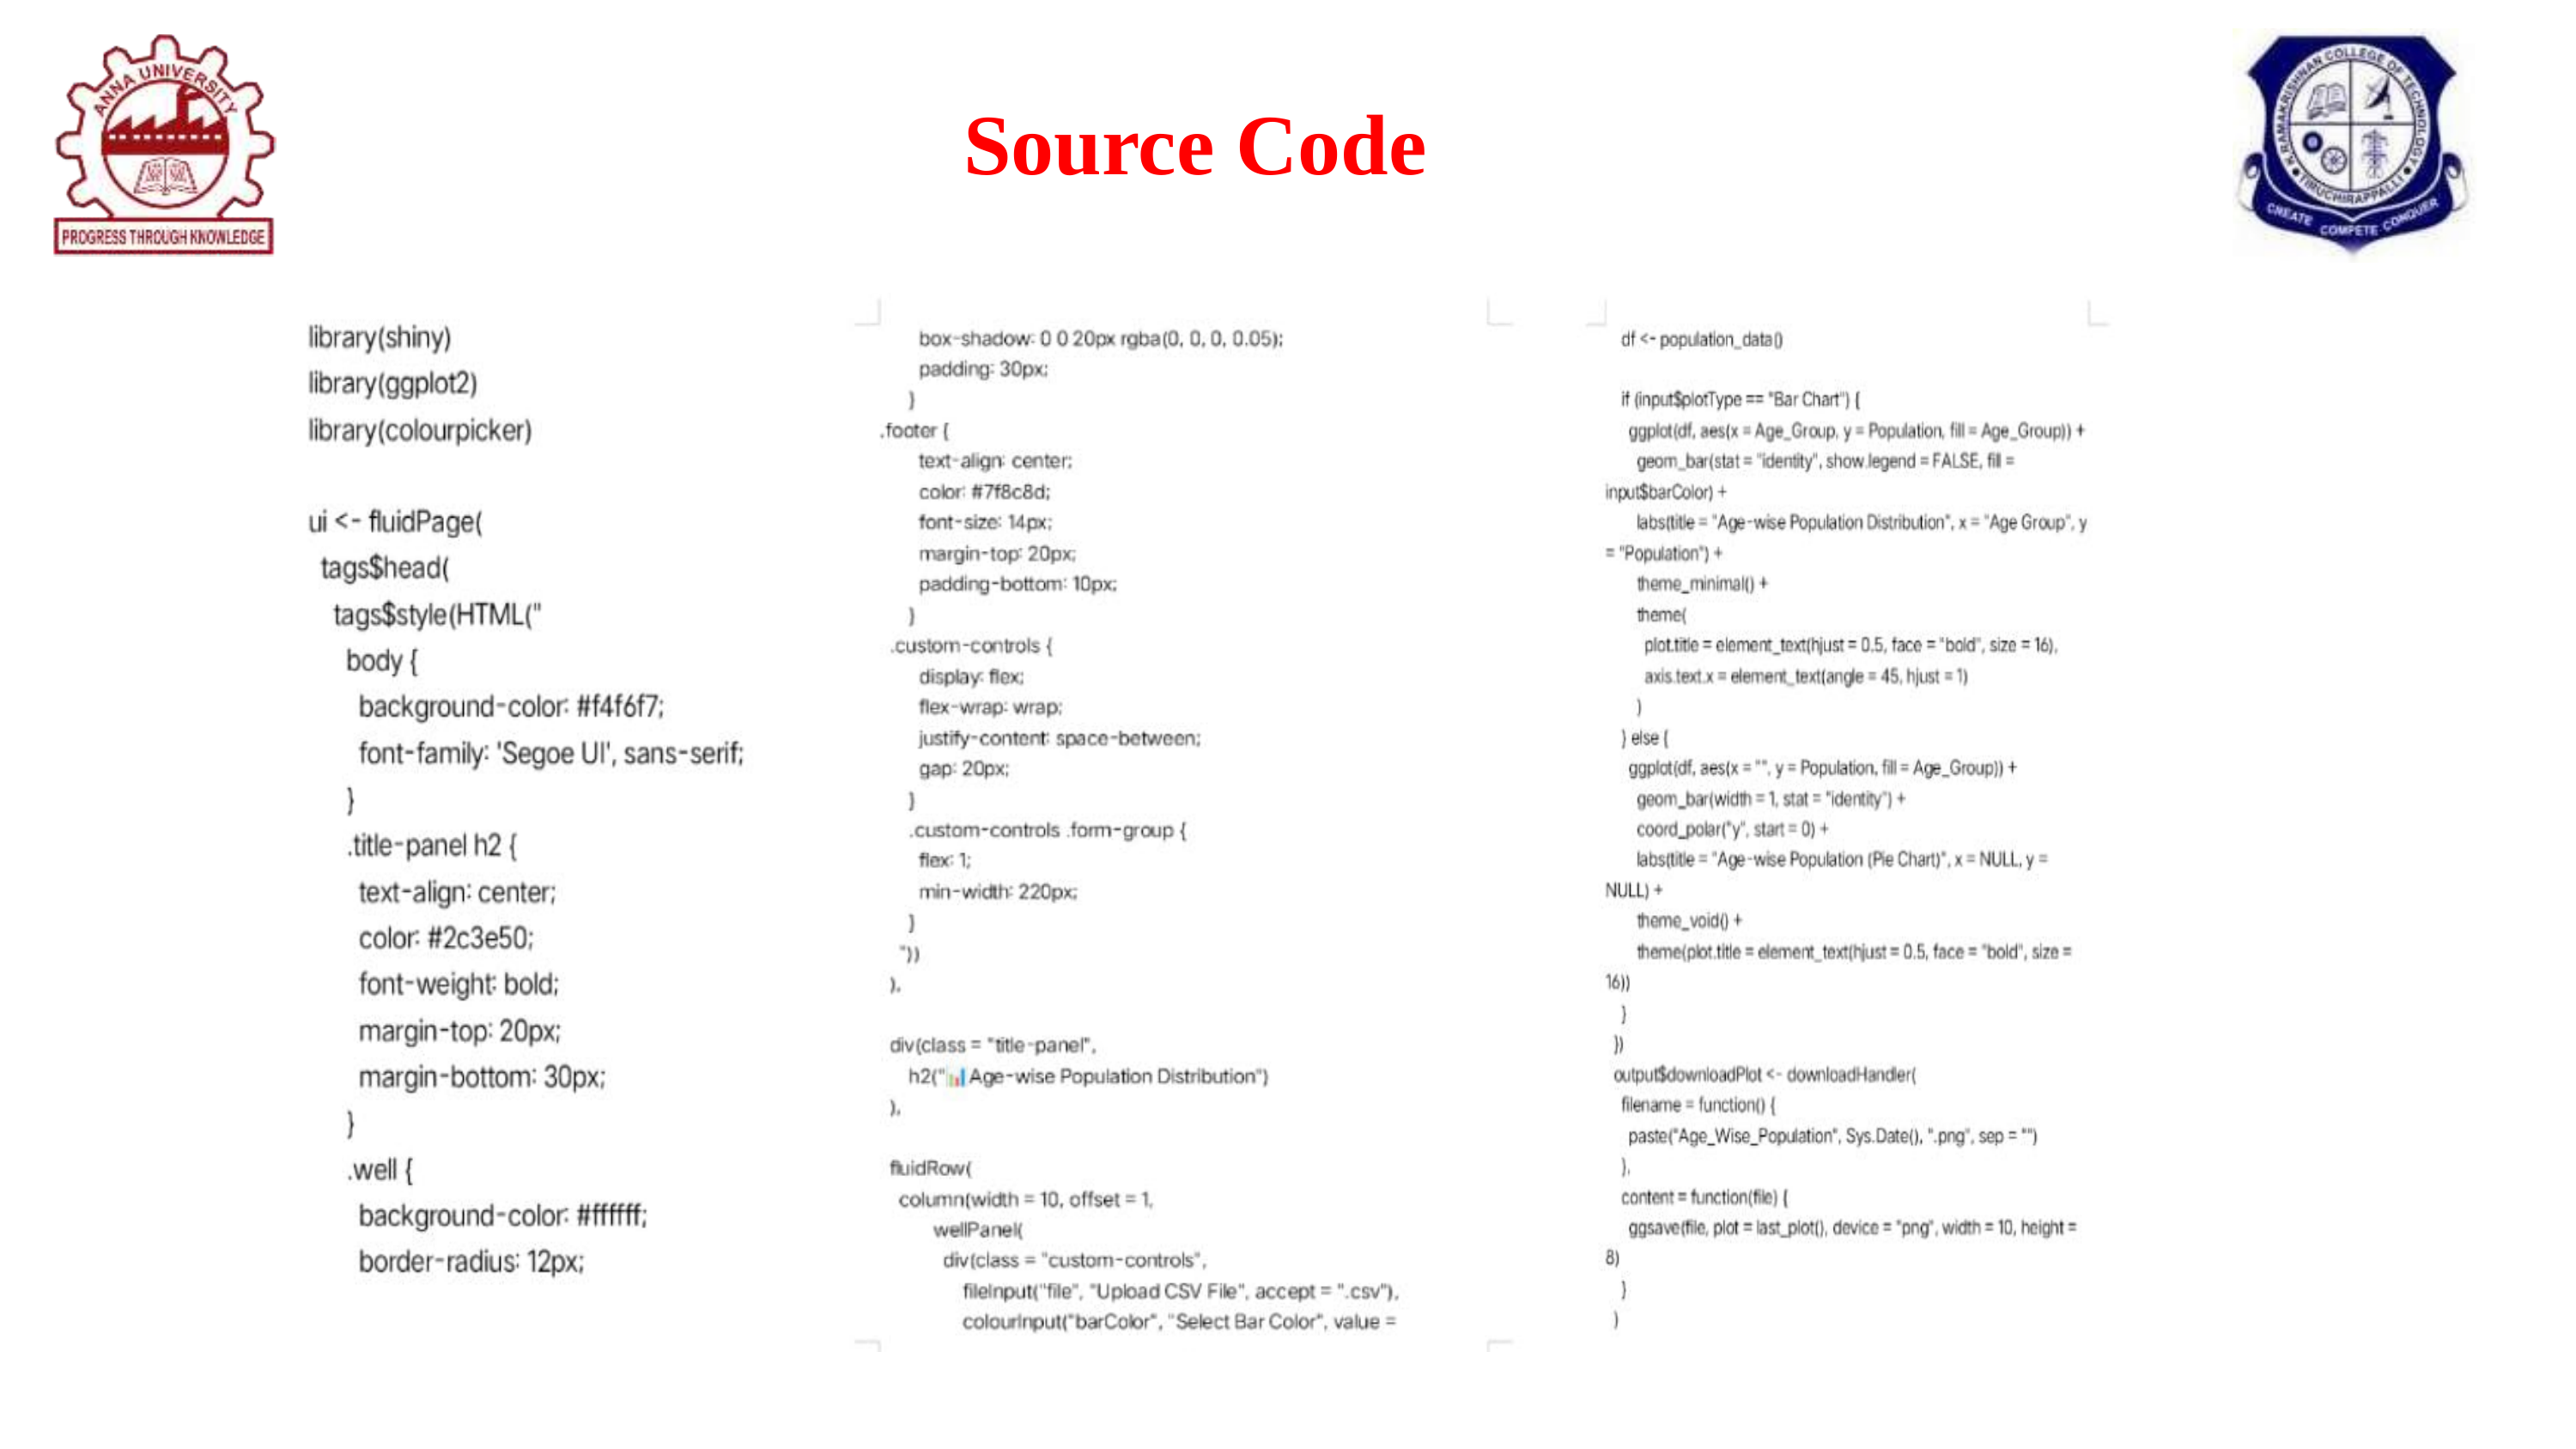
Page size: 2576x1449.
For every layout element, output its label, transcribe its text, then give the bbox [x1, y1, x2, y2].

title Source Code [640, 37, 1936, 304]
picture [53, 34, 276, 257]
picture [2232, 28, 2477, 263]
picture [225, 282, 2124, 1353]
